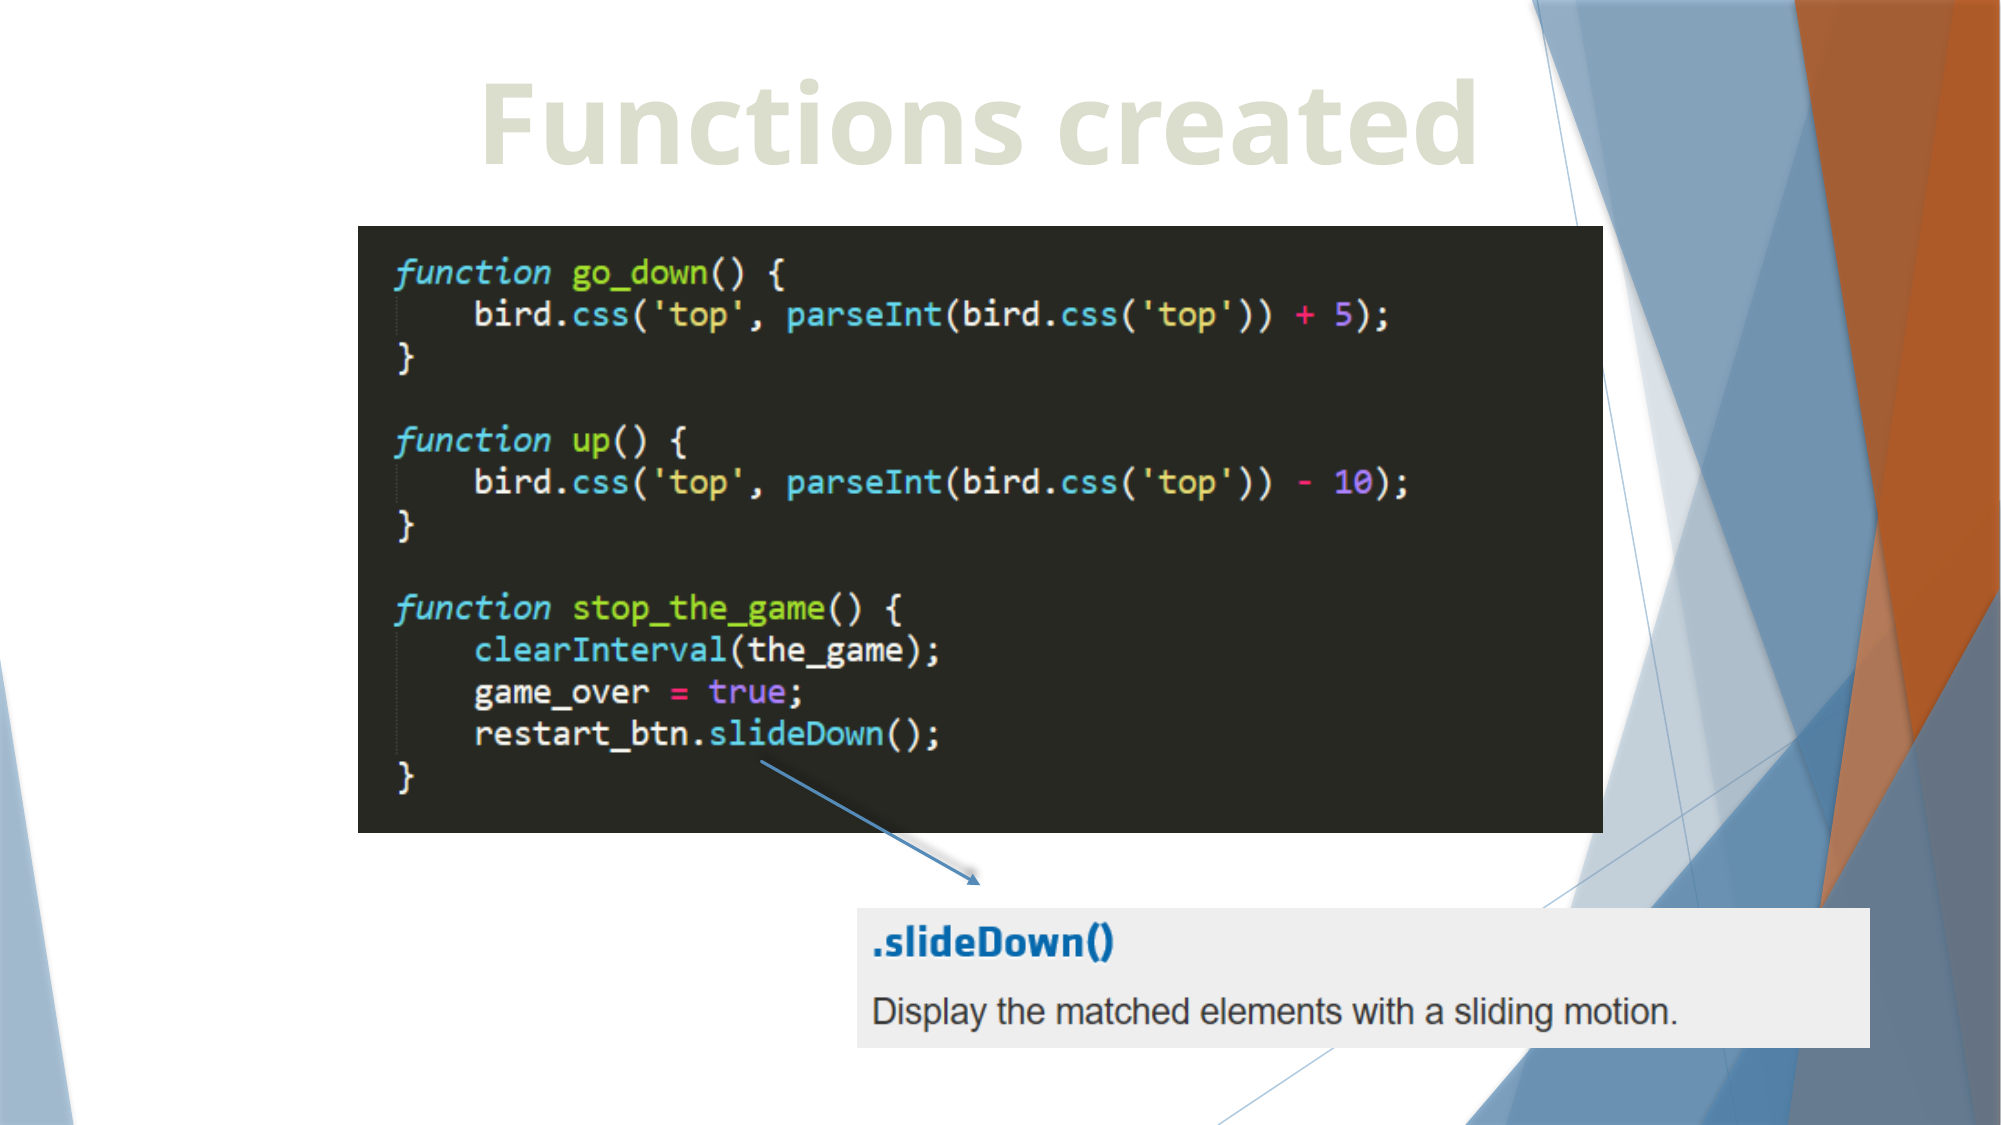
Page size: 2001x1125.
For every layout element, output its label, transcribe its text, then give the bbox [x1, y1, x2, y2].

text_box Functions created [461, 44, 1499, 195]
picture [856, 908, 1871, 1049]
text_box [760, 760, 981, 886]
picture [357, 226, 1603, 834]
